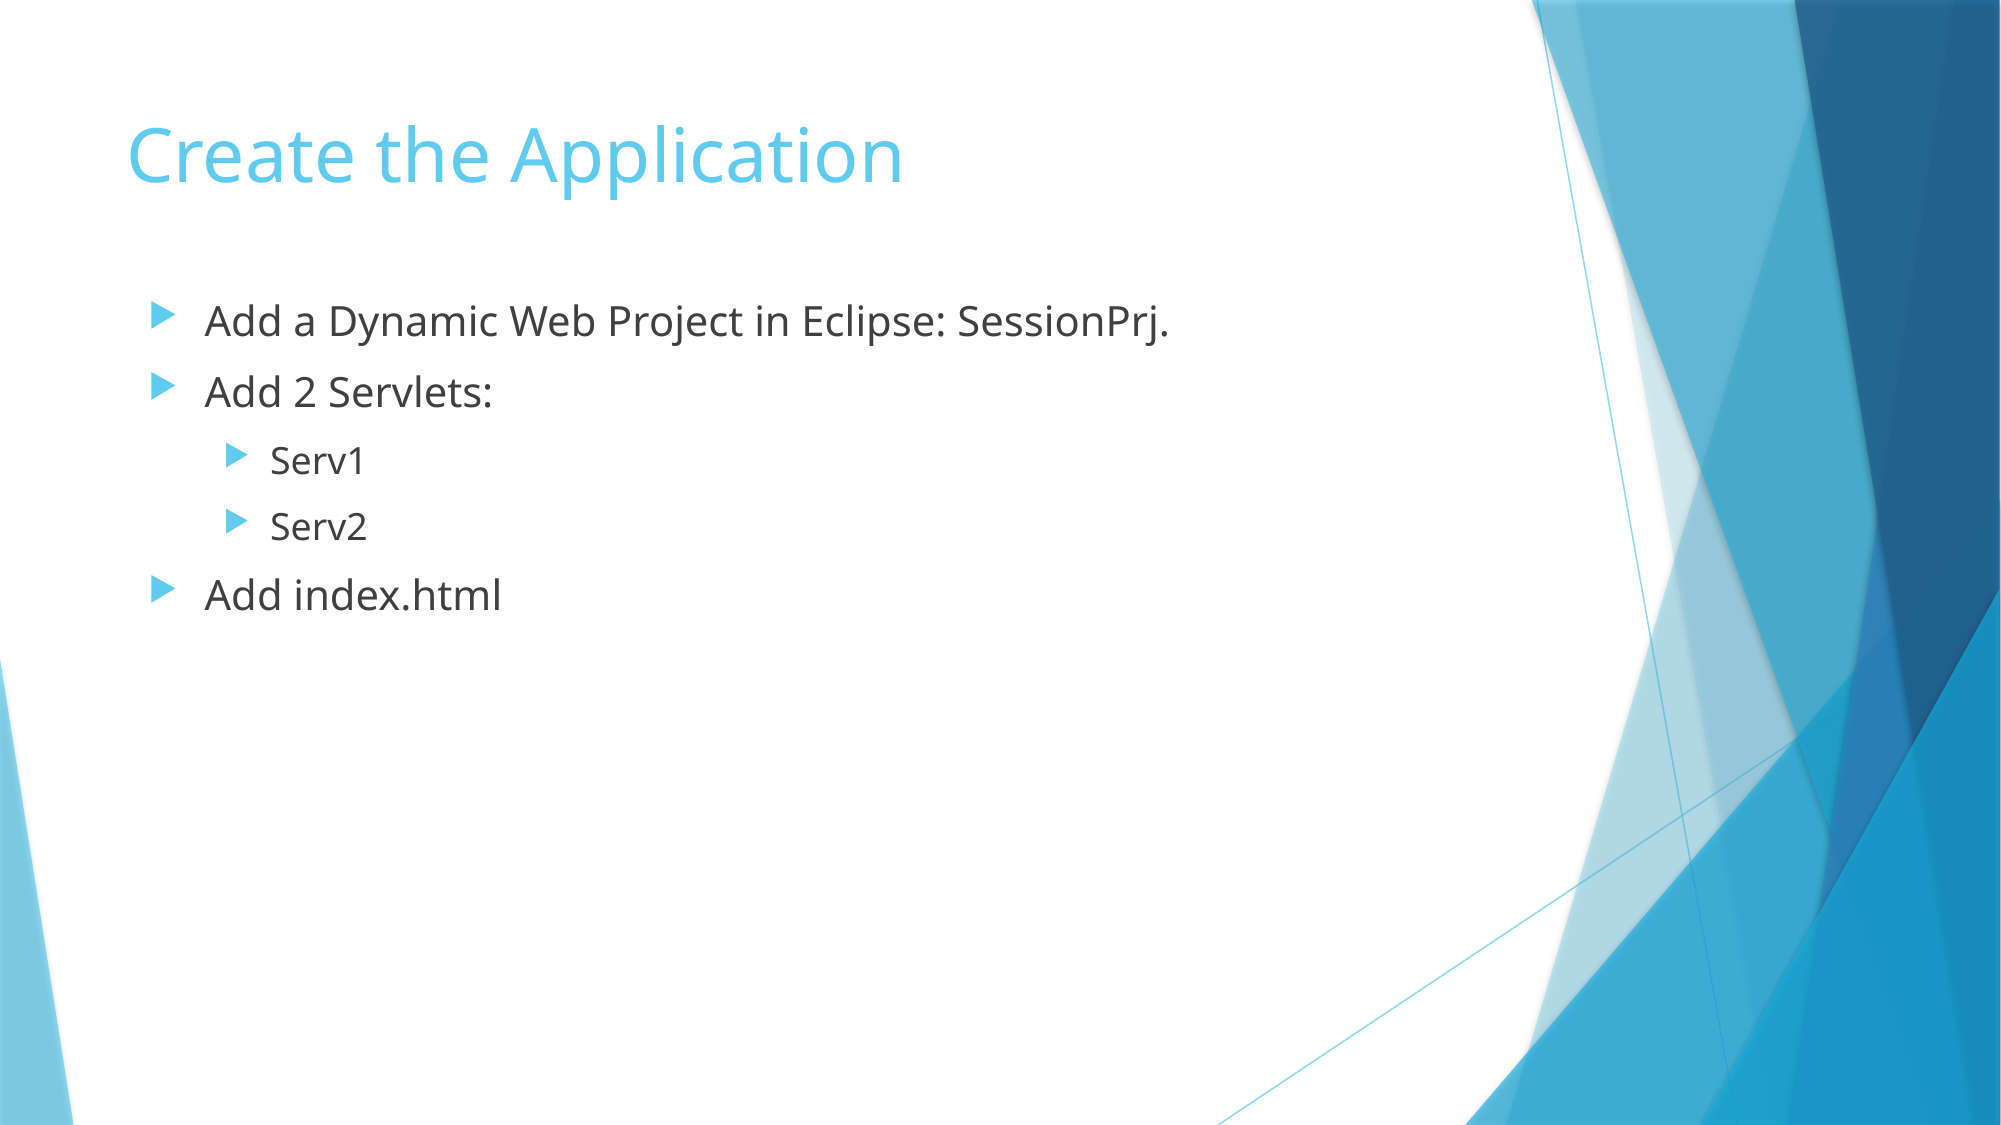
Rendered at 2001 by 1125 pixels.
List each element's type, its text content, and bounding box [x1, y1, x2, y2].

title Create the Application [111, 99, 1522, 317]
list Add a Dynamic Web Project in Eclipse: SessionPrj. Add 2 Servlets: Serv1 Serv2 Add index.html [133, 287, 1522, 925]
